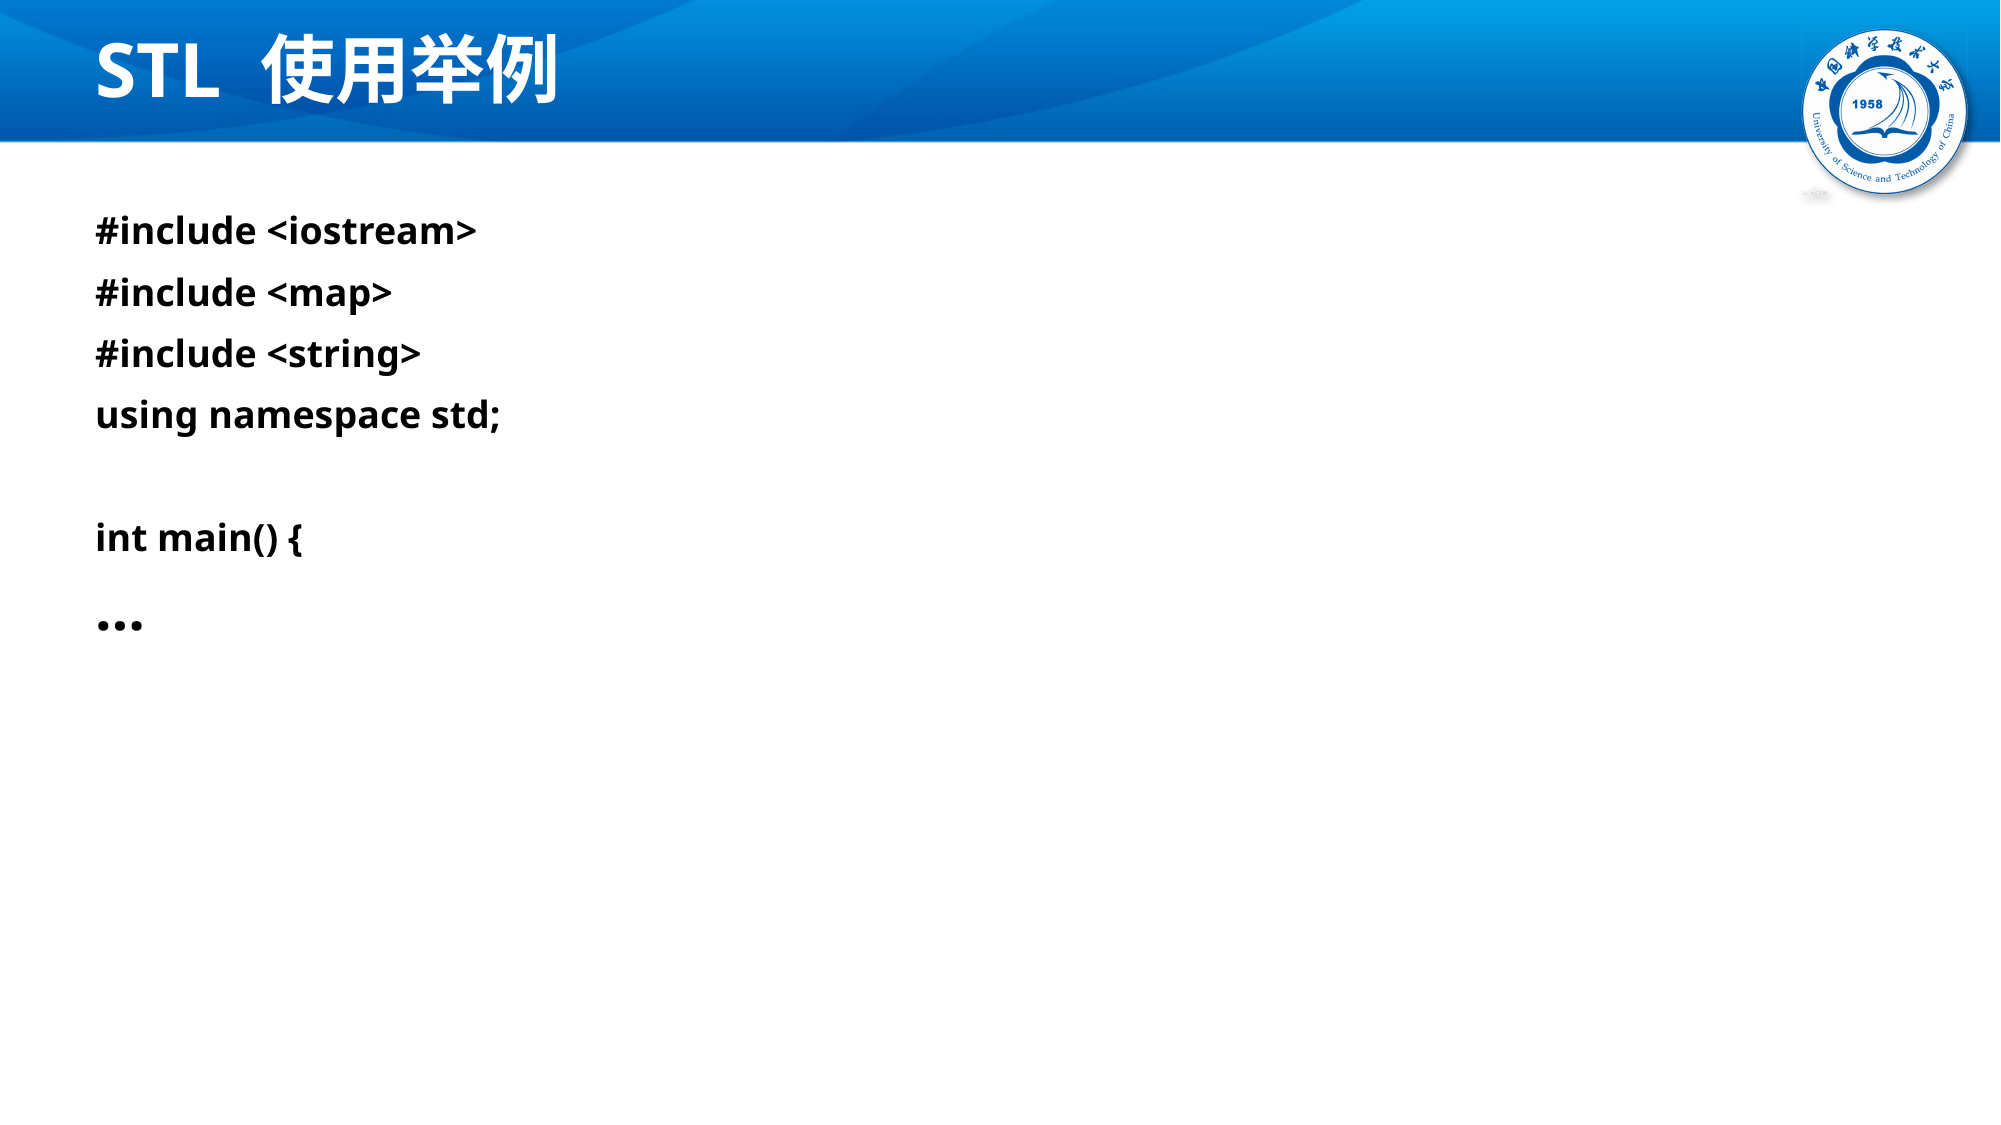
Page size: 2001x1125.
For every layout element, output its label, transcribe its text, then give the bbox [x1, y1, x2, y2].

title STL 使用举例 [80, 22, 1619, 124]
list #include <iostream> #include <map> #include <string> using namespace std; int main() { … [80, 204, 1913, 1014]
picture [0, 0, 2000, 204]
